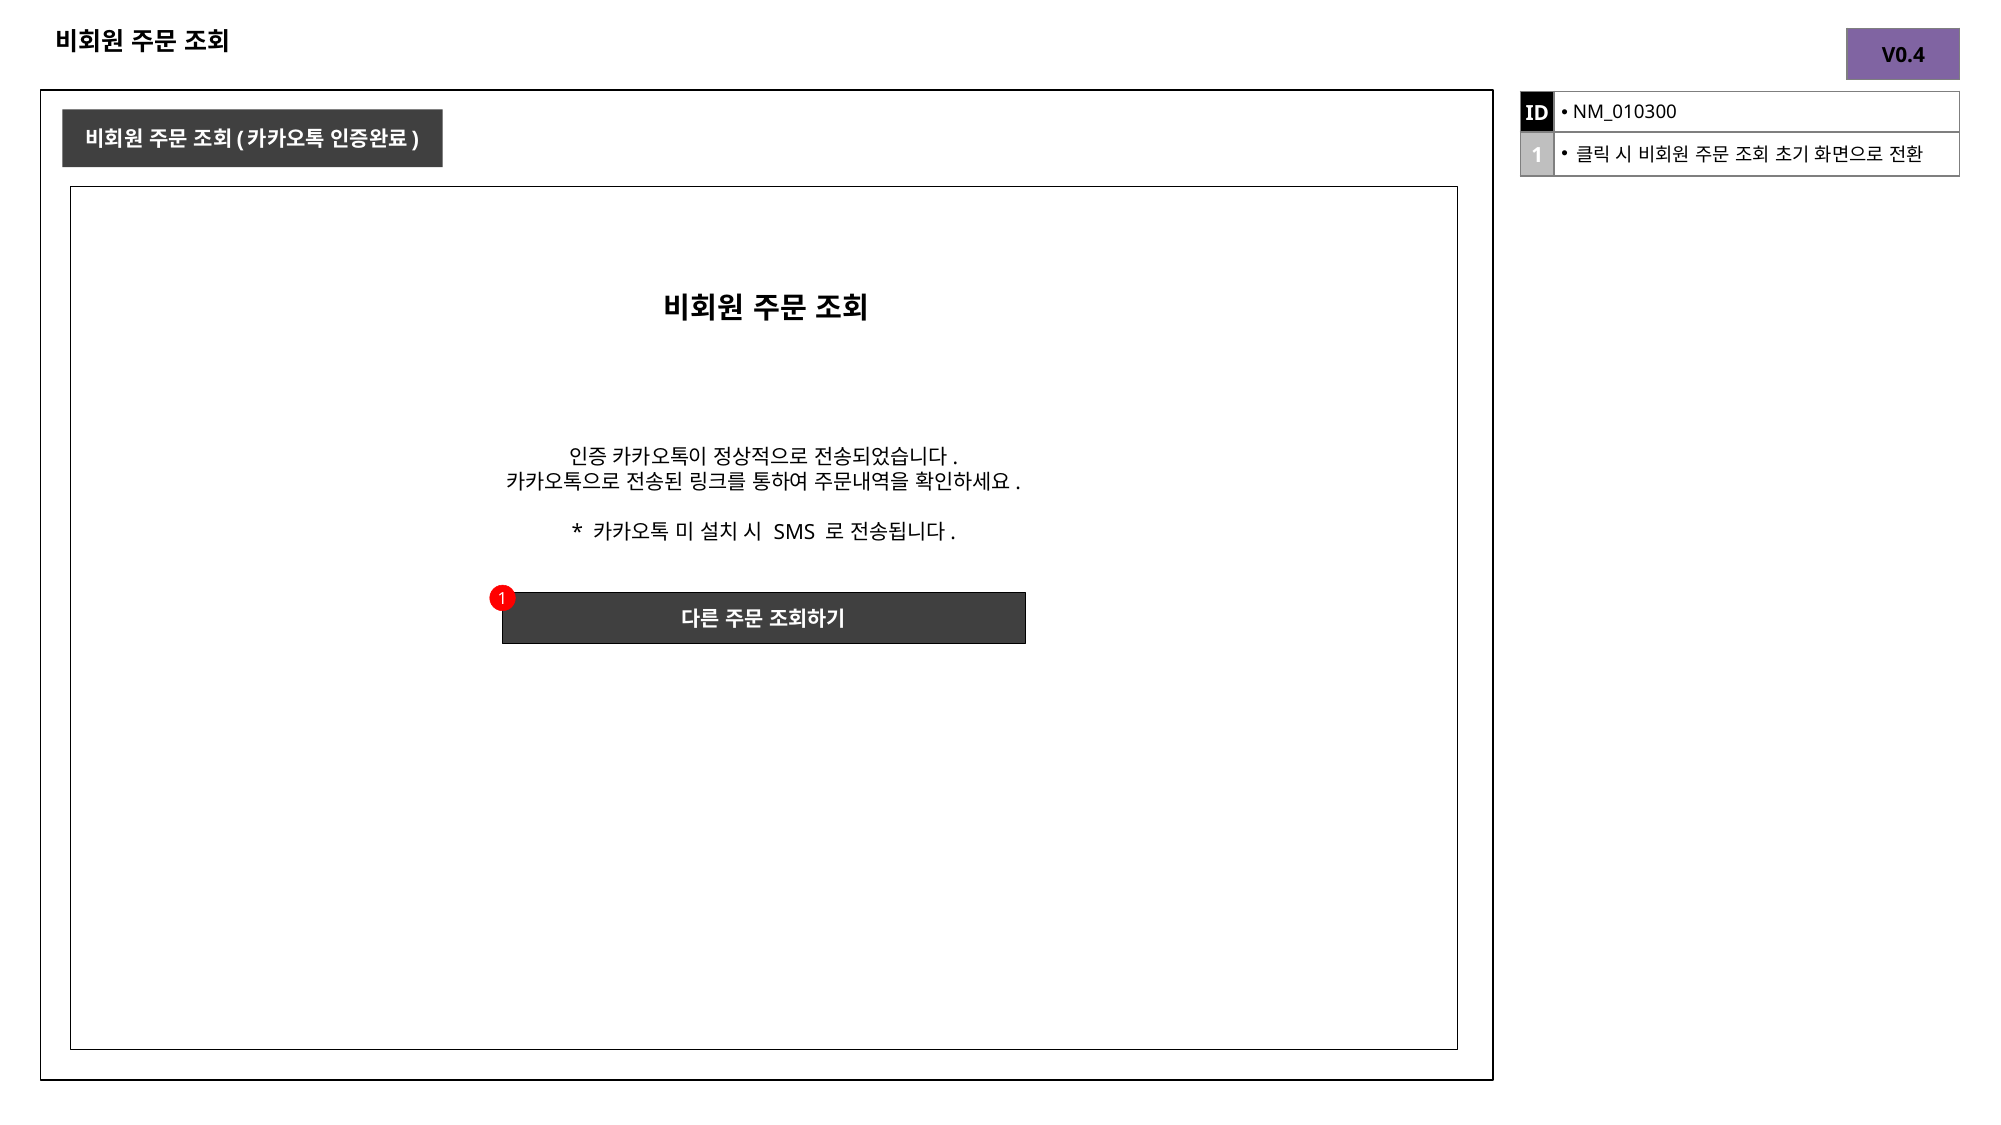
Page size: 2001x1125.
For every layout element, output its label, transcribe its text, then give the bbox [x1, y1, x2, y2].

text_box [69, 186, 1458, 1050]
table_cell 1 [1521, 133, 1553, 175]
table_header ID [1521, 92, 1553, 131]
text_box 비회원 주문 조회 [553, 281, 981, 332]
text_box 인증 카카오톡이 정상적으로 전송되었습니다. 카카오톡으로 전송된 링크를 통하여 주문내역을 확인하세요. * 카카오톡 미 설치 시 SMS 로 전송됩니다. [459, 437, 1068, 536]
text_box [40, 89, 1494, 1081]
text_box 1 [489, 585, 516, 611]
table_header NM_010300 [1555, 92, 1959, 131]
table_cell 클릭 시 비회원 주문 조회 초기 화면으로 전환 [1555, 133, 1959, 175]
text_box 비회원 주문 조회(카카오톡 인증완료) [62, 109, 443, 168]
text_box 다른 주문 조회하기 [501, 590, 1027, 646]
table_header V0.4 [1848, 29, 1959, 79]
title 비회원 주문 조회 [40, 11, 1960, 69]
